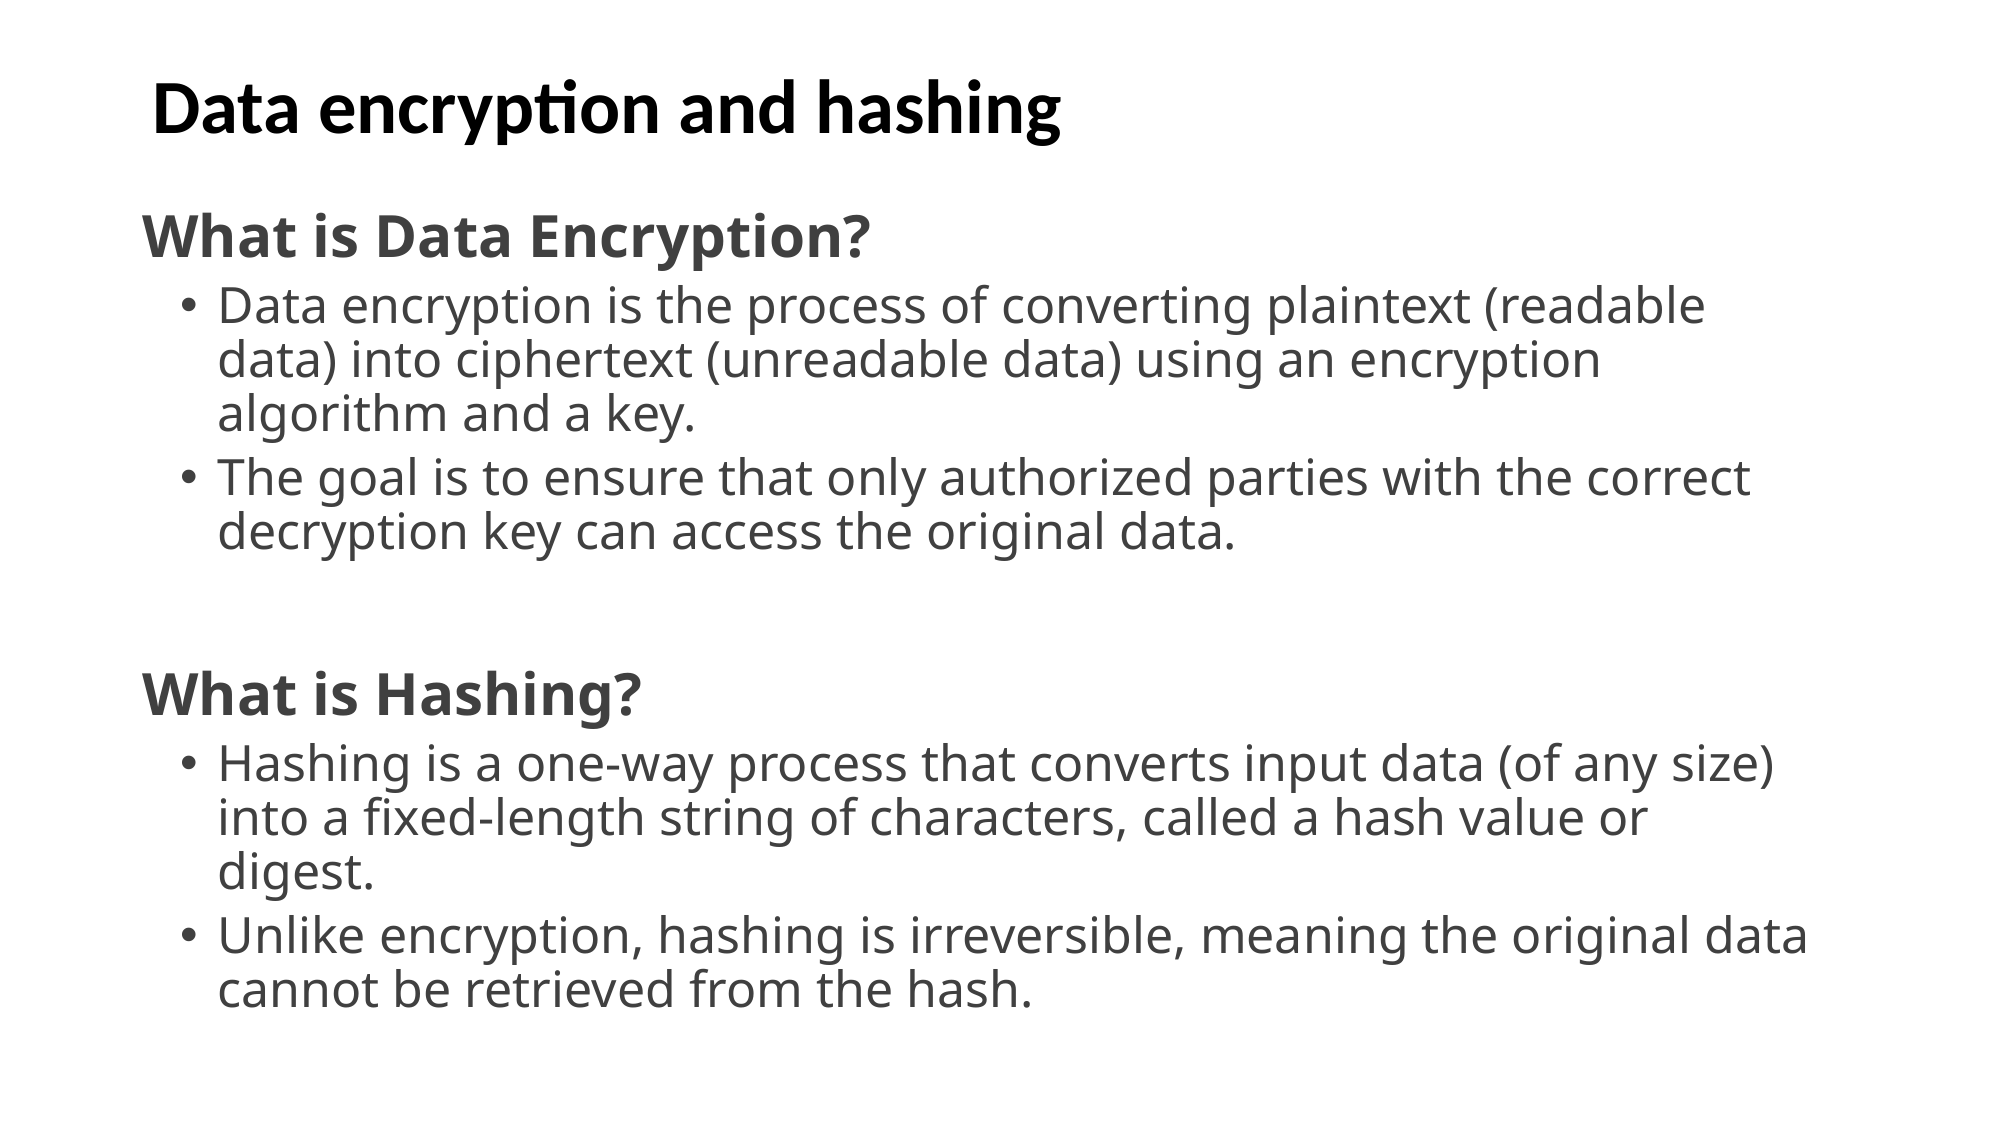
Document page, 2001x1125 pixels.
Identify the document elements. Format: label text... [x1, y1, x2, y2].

title Data encryption and hashing [137, 59, 1863, 200]
list What is Data Encryption? Data encryption is the process of converting plaintext (readable data) into ciphertext (unreadable data) using an encryption algorithm and a key. The goal is to ensure that only authorized parties with the correct decryption key can access the original data. What is Hashing? Hashing is a one-way process that converts input data (of any size) into a fixed-length string of characters, called a hash value or digest. Unlike encryption, hashing is irreversible, meaning the original data cannot be retrieved from the hash. [127, 199, 1836, 1050]
